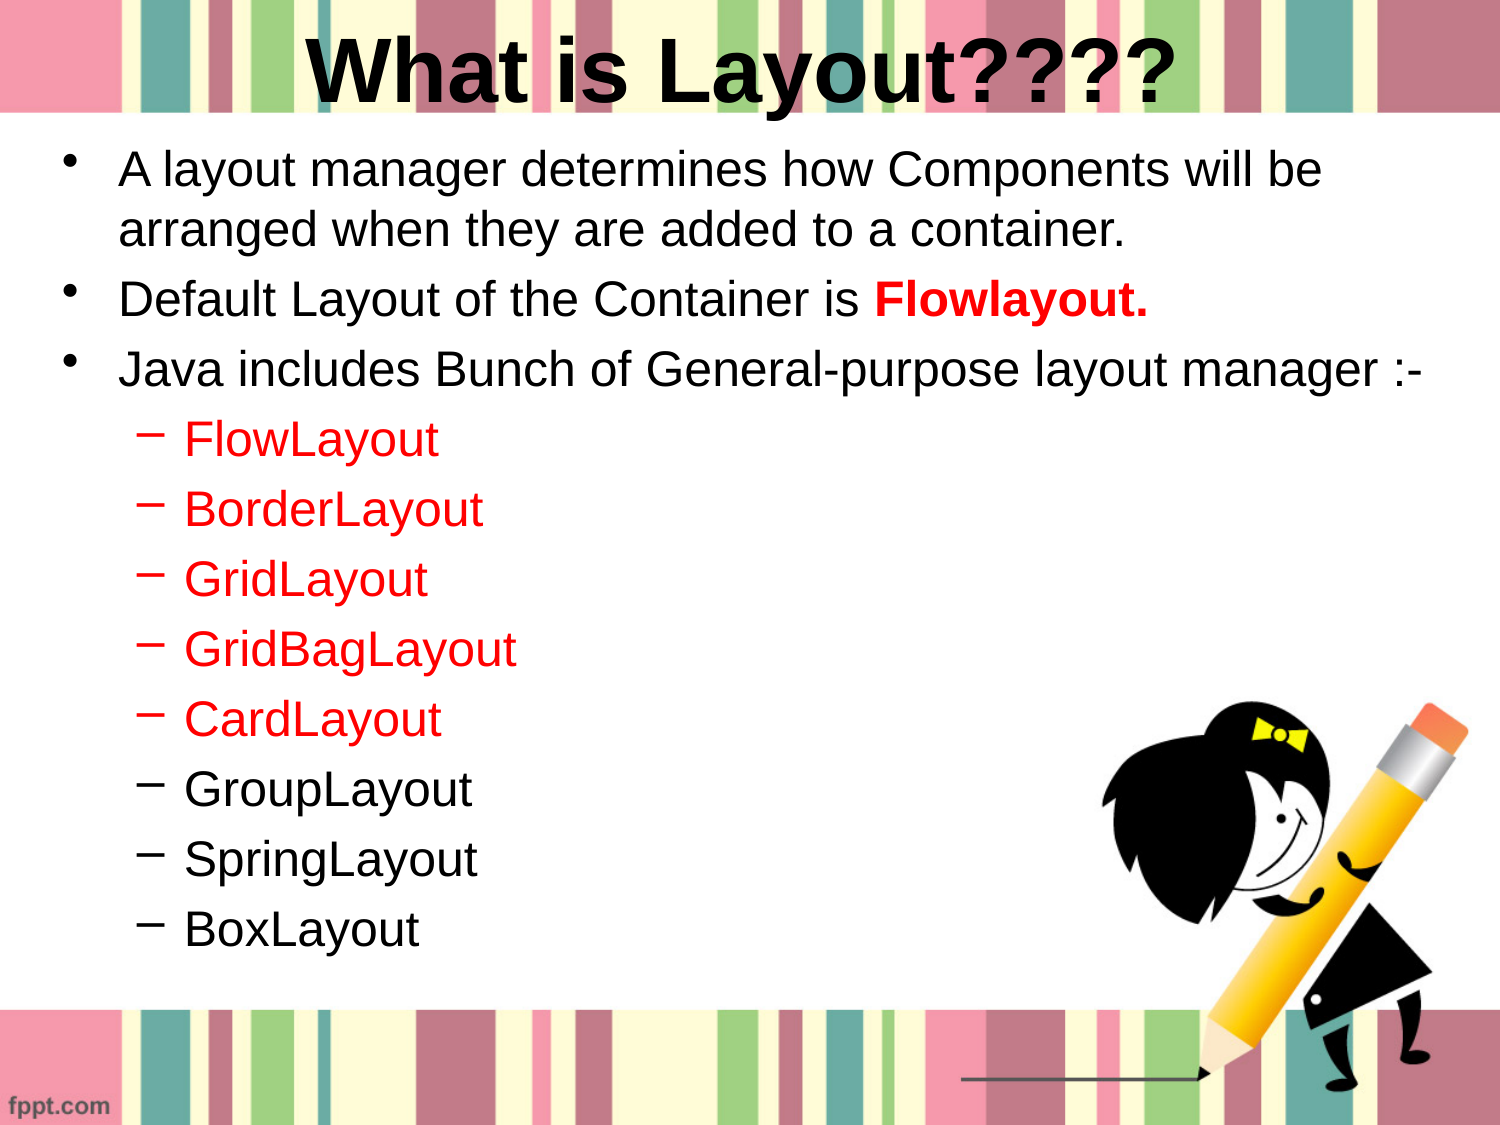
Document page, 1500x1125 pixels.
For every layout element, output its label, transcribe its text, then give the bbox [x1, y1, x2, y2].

picture [0, 0, 1500, 1125]
title What is Layout???? [41, 11, 1445, 120]
list A layout manager determines how Components will be arranged when they are added to a container. Default Layout of the Container is Flowlayout. Java includes Bunch of General-purpose layout manager :- FlowLayout BorderLayout GridLayout GridBagLayout CardLayout GroupLayout SpringLayout BoxLayout [46, 128, 1442, 1009]
